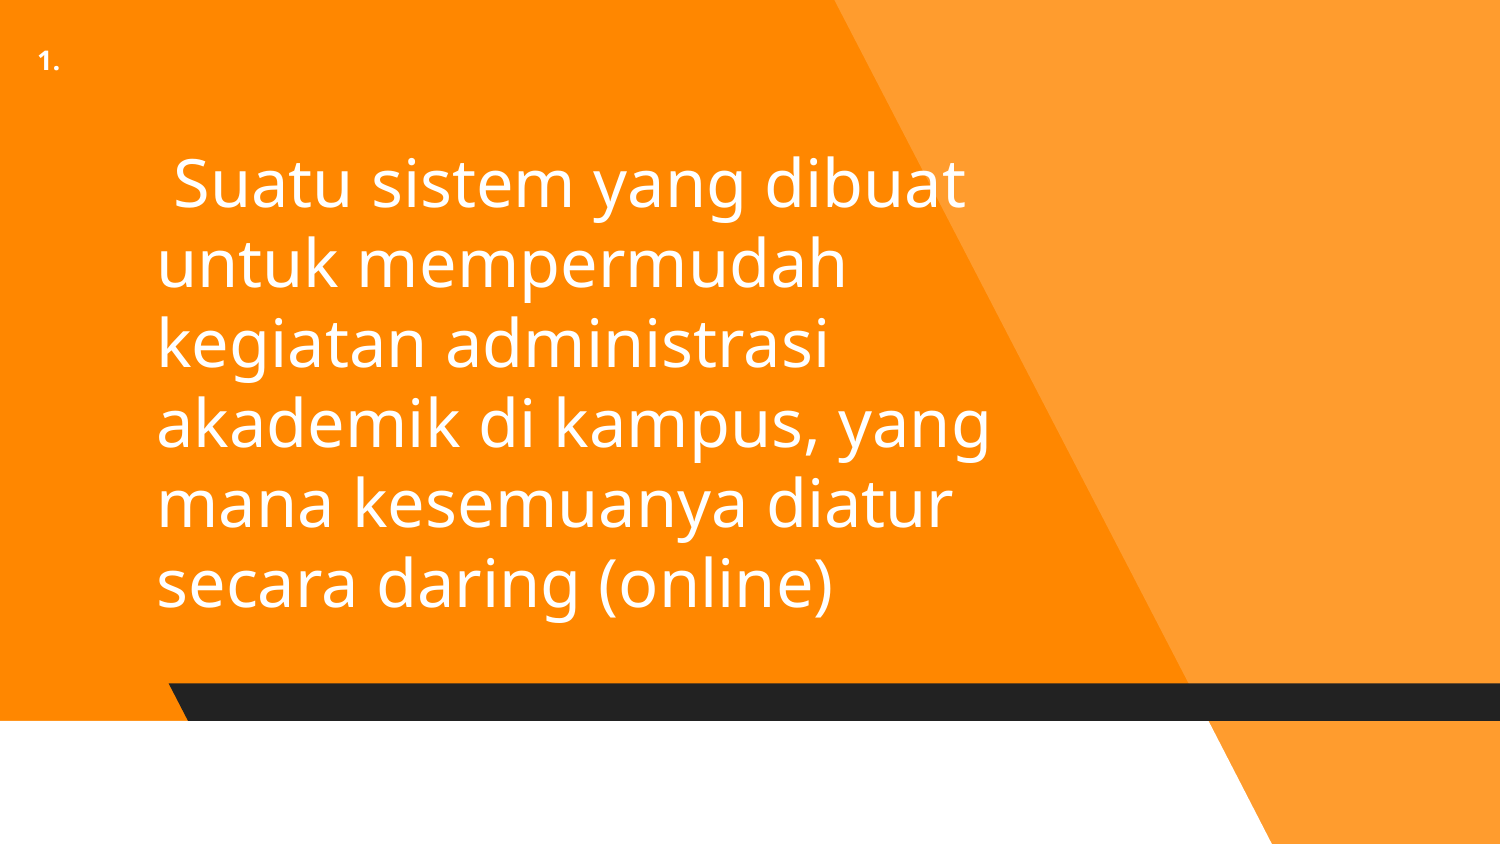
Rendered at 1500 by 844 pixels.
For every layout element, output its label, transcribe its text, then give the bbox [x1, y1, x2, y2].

slide_number 1. [0, 0, 98, 121]
title Suatu sistem yang dibuat untuk mempermudah kegiatan administrasi akademik di kampus, yang mana kesemuanya diatur secara daring (online) [141, 143, 1108, 636]
